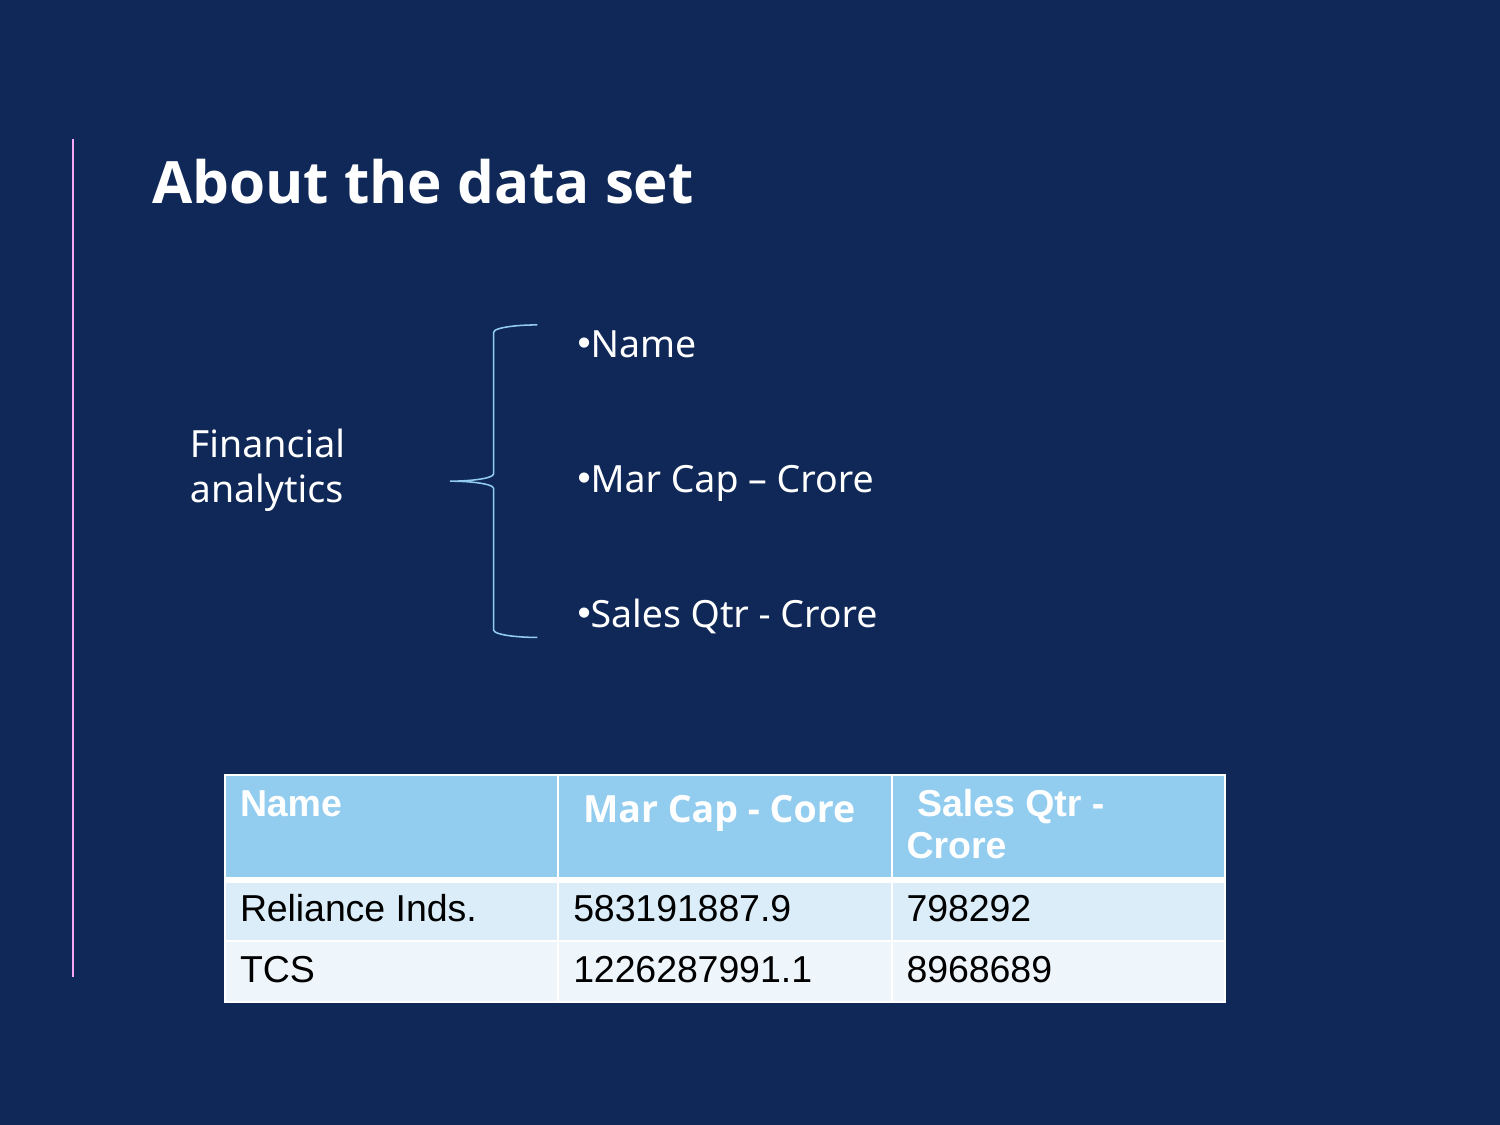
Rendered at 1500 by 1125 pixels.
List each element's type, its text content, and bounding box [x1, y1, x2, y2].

table_cell Reliance Inds. [226, 883, 557, 940]
text_box [449, 324, 538, 638]
text_box About the data set [137, 137, 725, 223]
table_cell 8968689 [893, 942, 1224, 1001]
table_header Mar Cap - Core [559, 776, 891, 877]
table_cell 583191887.9 [559, 883, 891, 940]
text_box Financial analytics [174, 412, 493, 518]
table_header Sales Qtr - Crore [893, 776, 1224, 877]
table_cell 1226287991.1 [559, 942, 891, 1001]
text_box Name Mar Cap – Crore Sales Qtr - Crore [562, 312, 1313, 643]
table_cell TCS [226, 942, 557, 1001]
table_header Name [226, 776, 557, 877]
table_cell 798292 [893, 883, 1224, 940]
